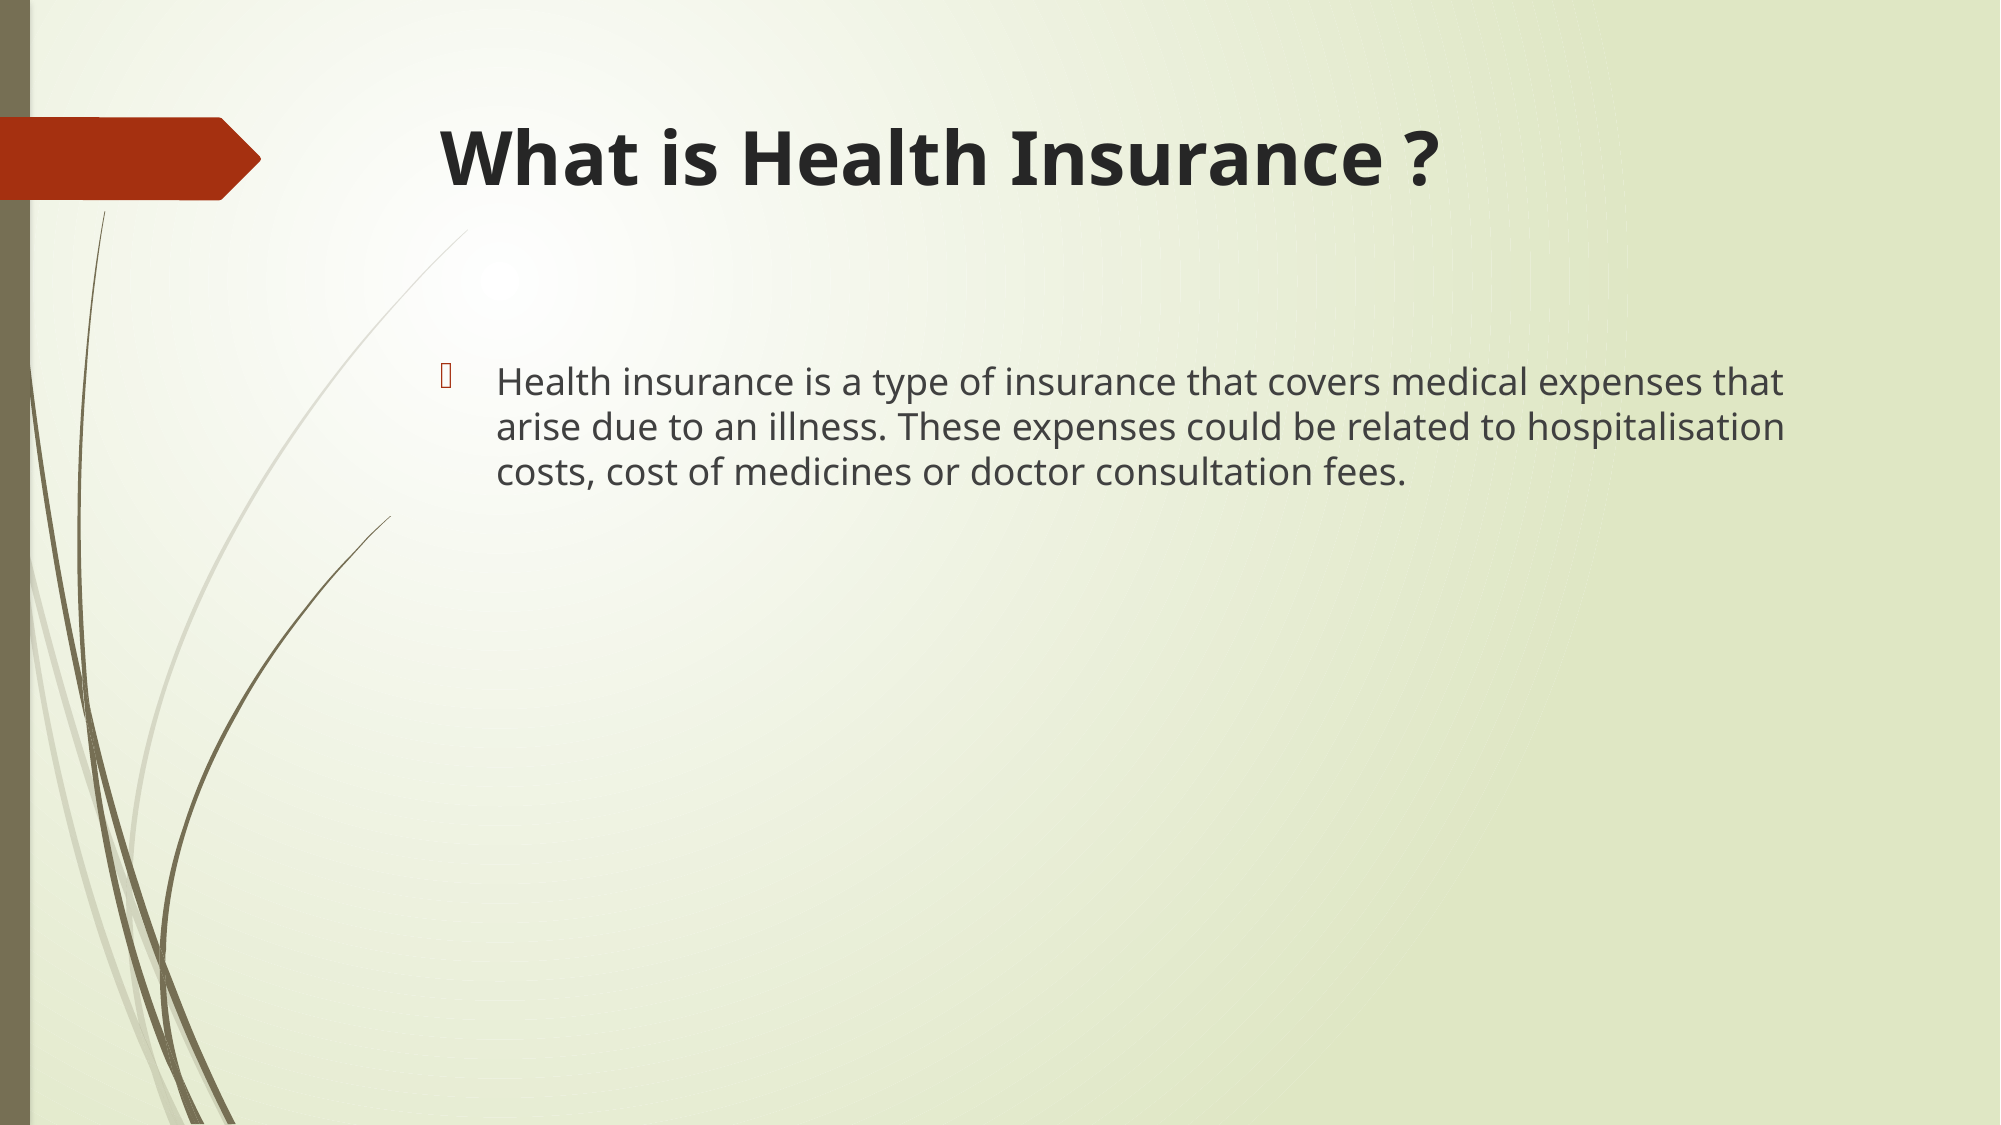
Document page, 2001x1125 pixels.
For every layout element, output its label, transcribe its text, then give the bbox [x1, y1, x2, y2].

list Health insurance is a type of insurance that covers medical expenses that arise due to an illness. These expenses could be related to hospitalisation costs, cost of medicines or doctor consultation fees. [424, 350, 1888, 970]
title What is Health Insurance ? [425, 102, 1888, 313]
